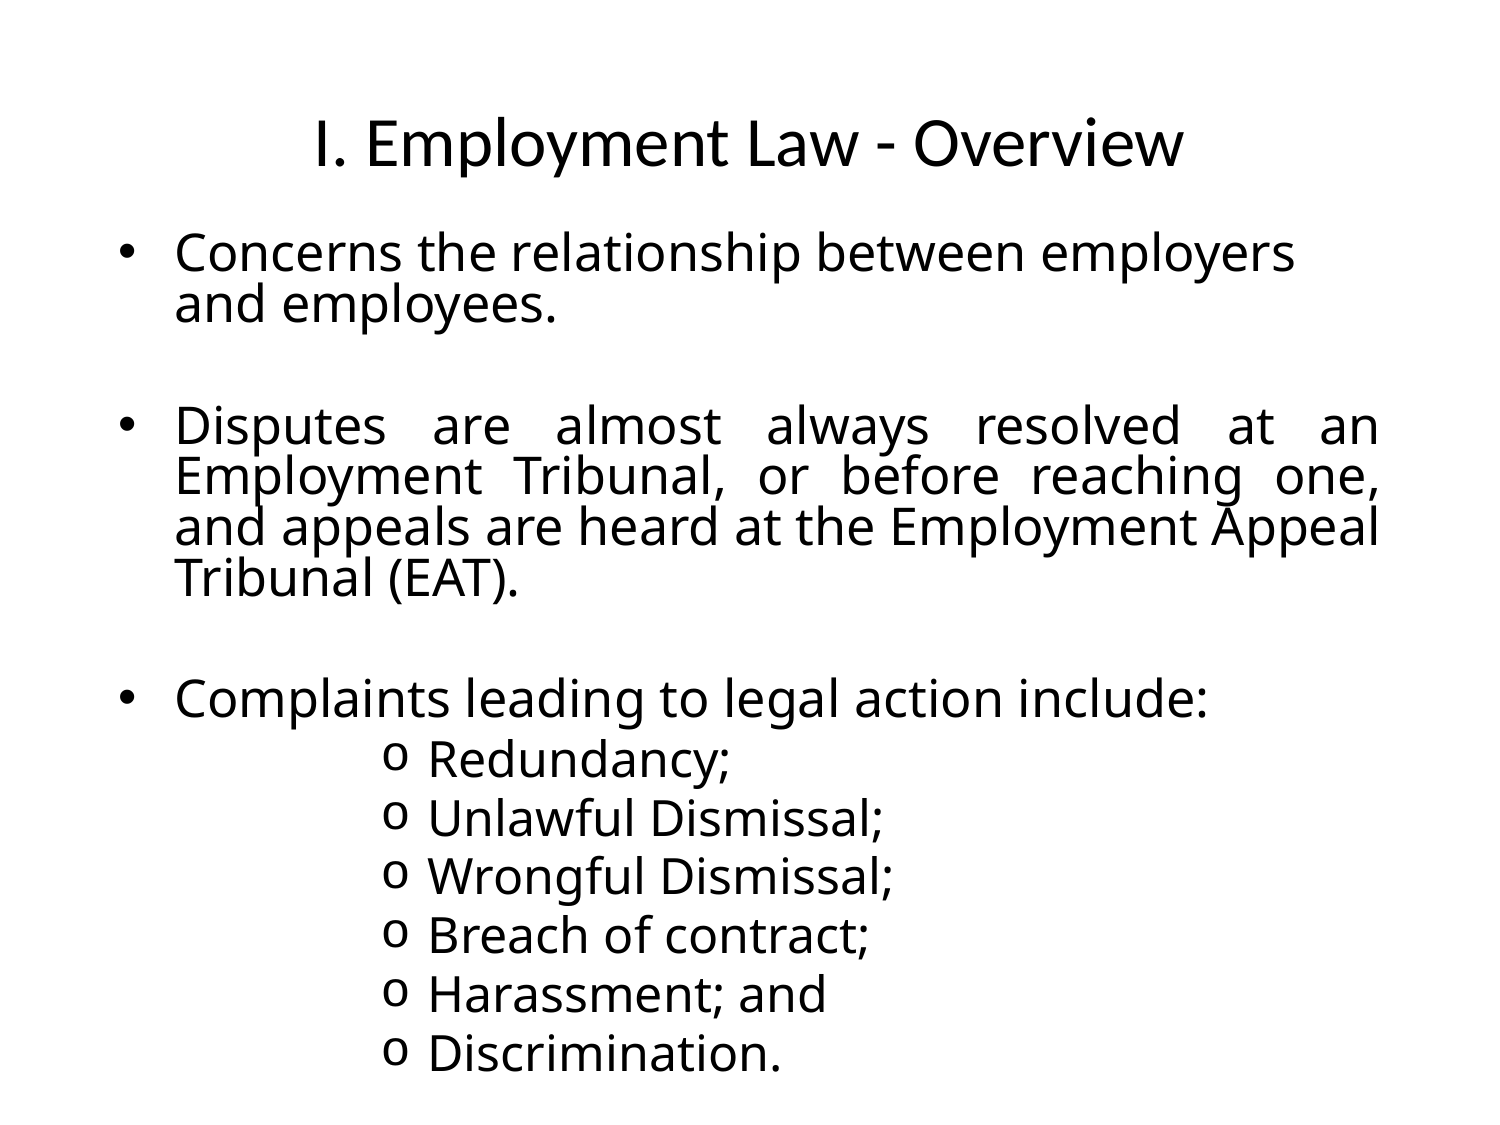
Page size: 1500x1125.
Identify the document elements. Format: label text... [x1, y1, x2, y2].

title I. Employment Law - Overview [103, 0, 1397, 223]
list Concerns the relationship between employers and employees. Disputes are almost always resolved at an Employment Tribunal, or before reaching one, and appeals are heard at the Employment Appeal Tribunal (EAT). Complaints leading to legal action include: Redundancy; Unlawful Dismissal; Wrongful Dismissal; Breach of contract; Harassment; and Discrimination. [103, 223, 1397, 1068]
